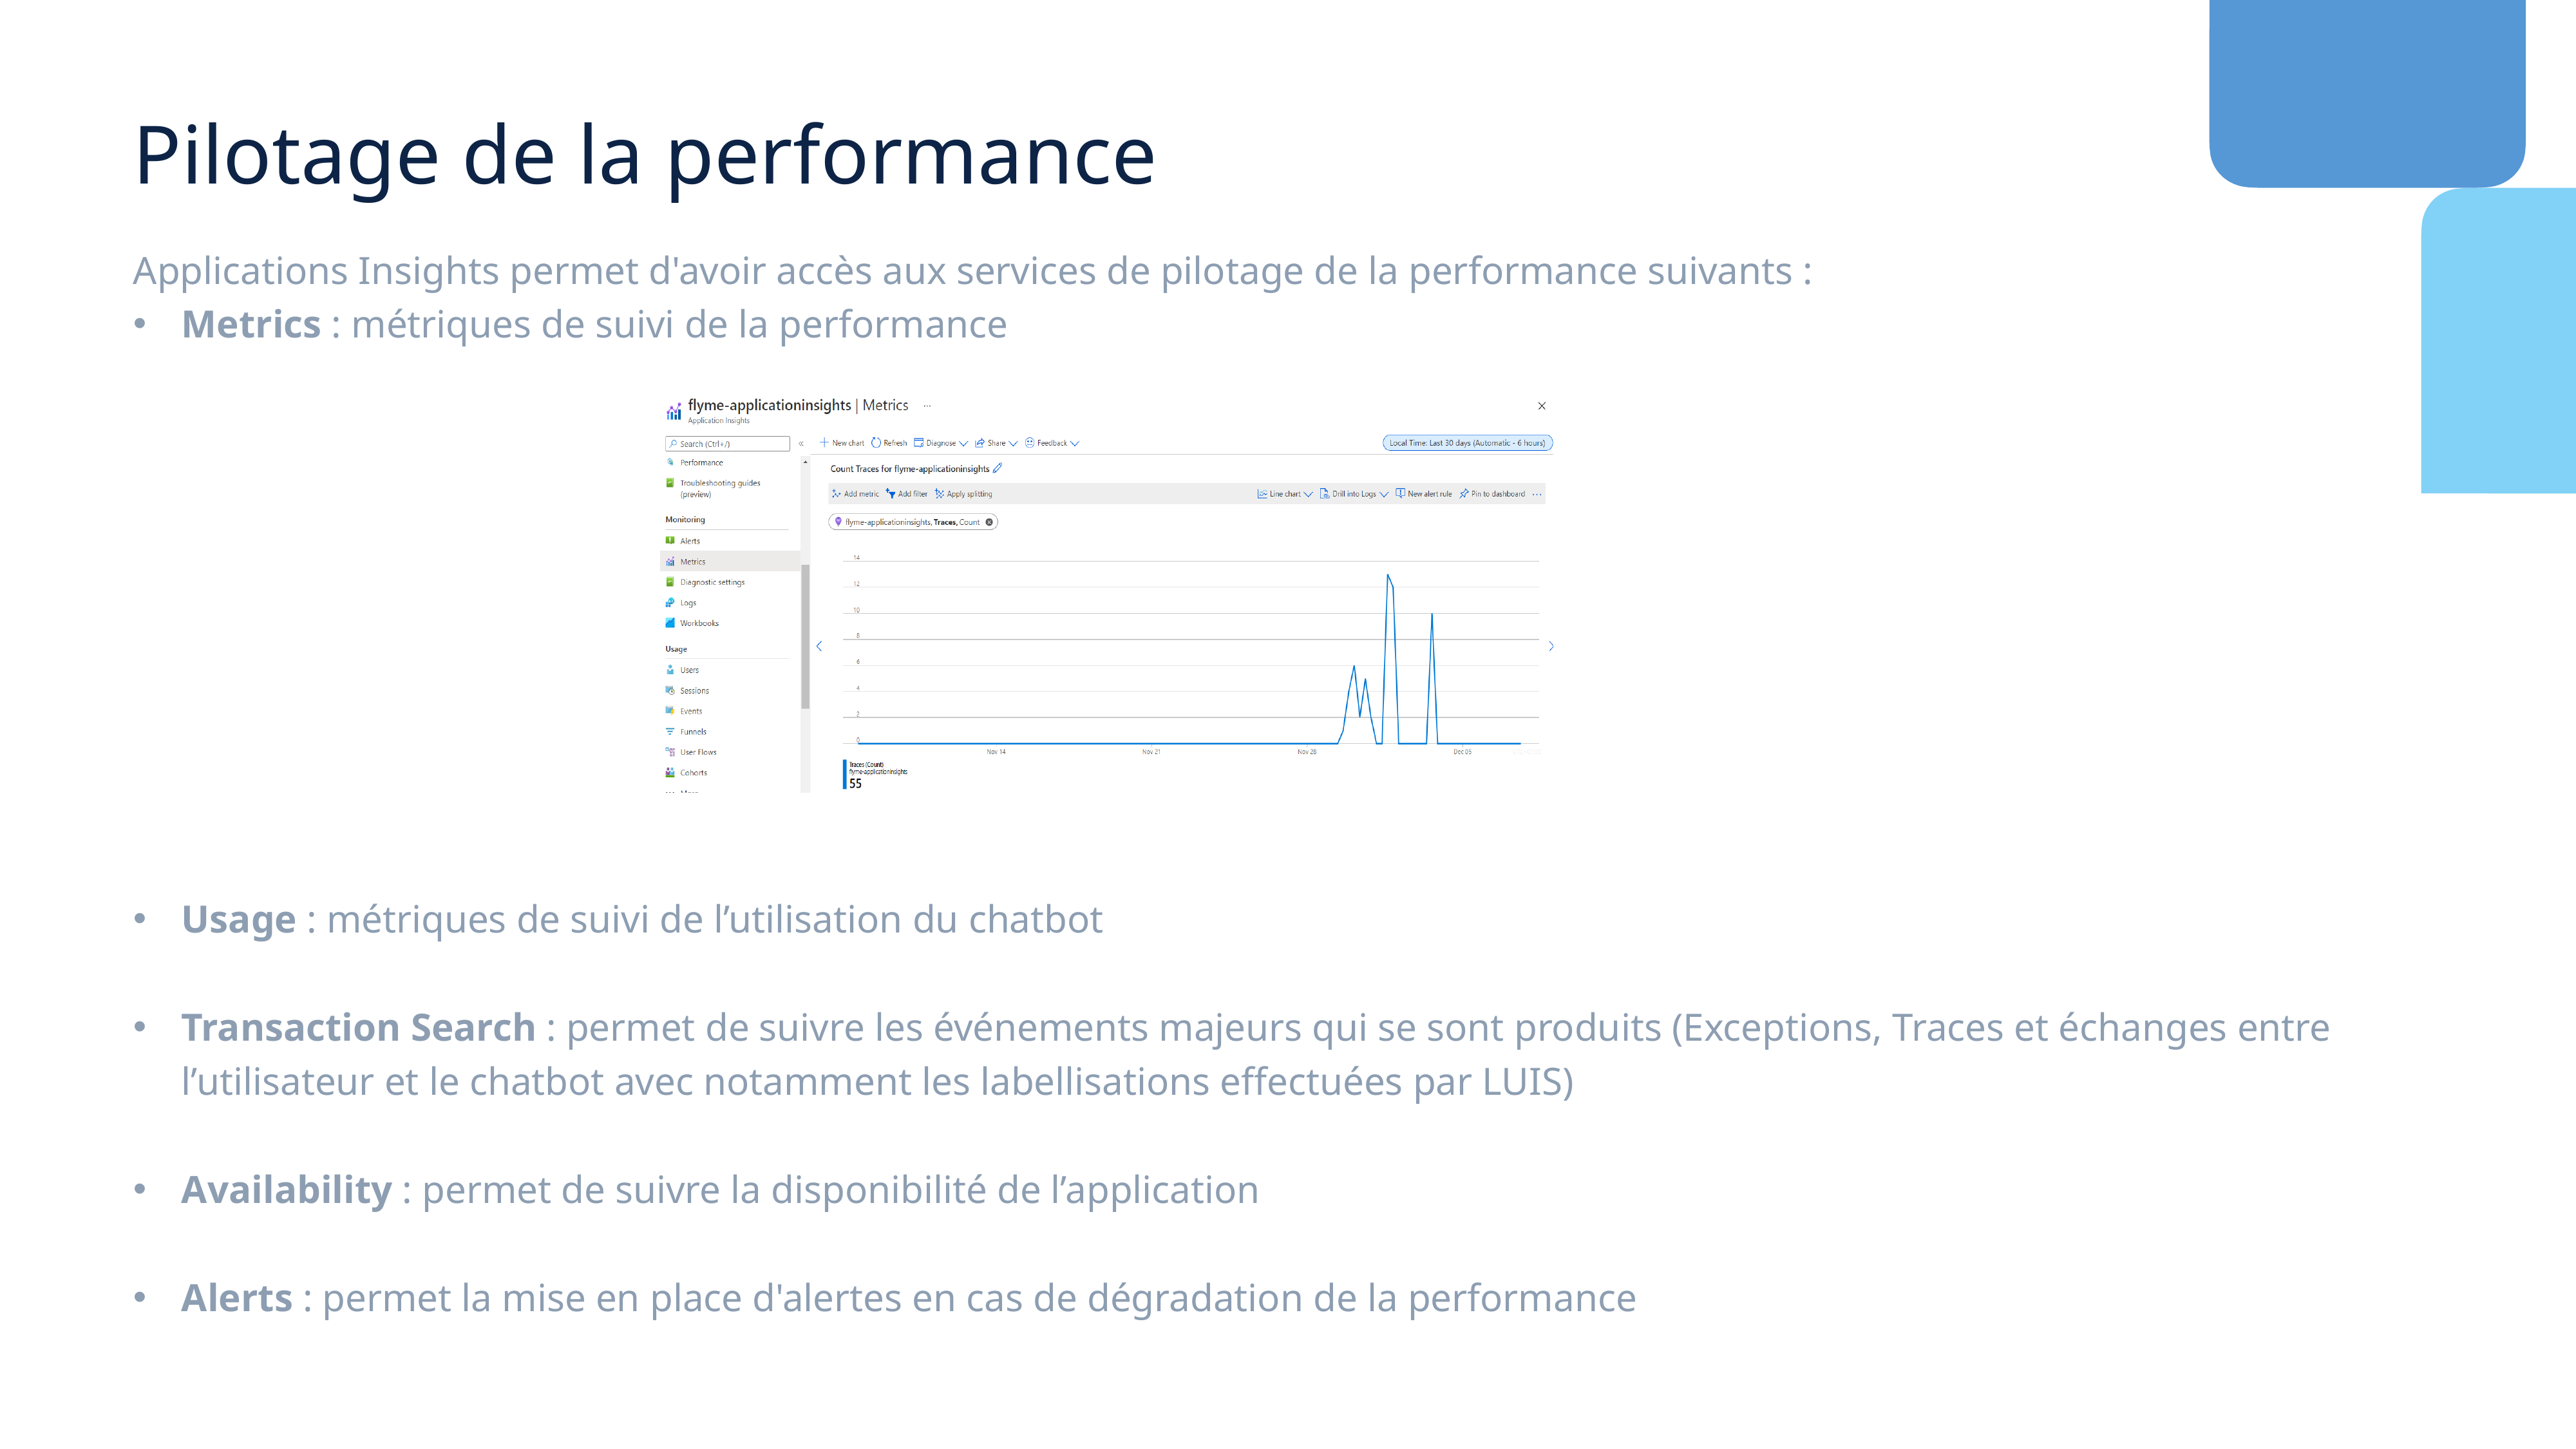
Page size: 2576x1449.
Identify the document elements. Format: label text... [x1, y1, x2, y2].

picture [659, 392, 1553, 793]
text_box Applications Insights permet d'avoir accès aux services de pilotage de la performance suivants : Metrics : métriques de suivi de la performance Usage : métriques de suivi de l’utilisation du chatbot Transaction Search : permet de suivre les événements majeurs qui se sont produits (Exceptions, Traces et échanges entre l’utilisateur et le chatbot avec notamment les labellisations effectuées par LUIS) Availability : permet de suivre la disponibilité de l’application Alerts : permet la mise en place d'alertes en cas de dégradation de la performance : [128, 232, 2353, 1449]
text_box [2209, 0, 2526, 188]
text_box Pilotage de la performance [128, 97, 2244, 205]
text_box [2421, 187, 2576, 494]
